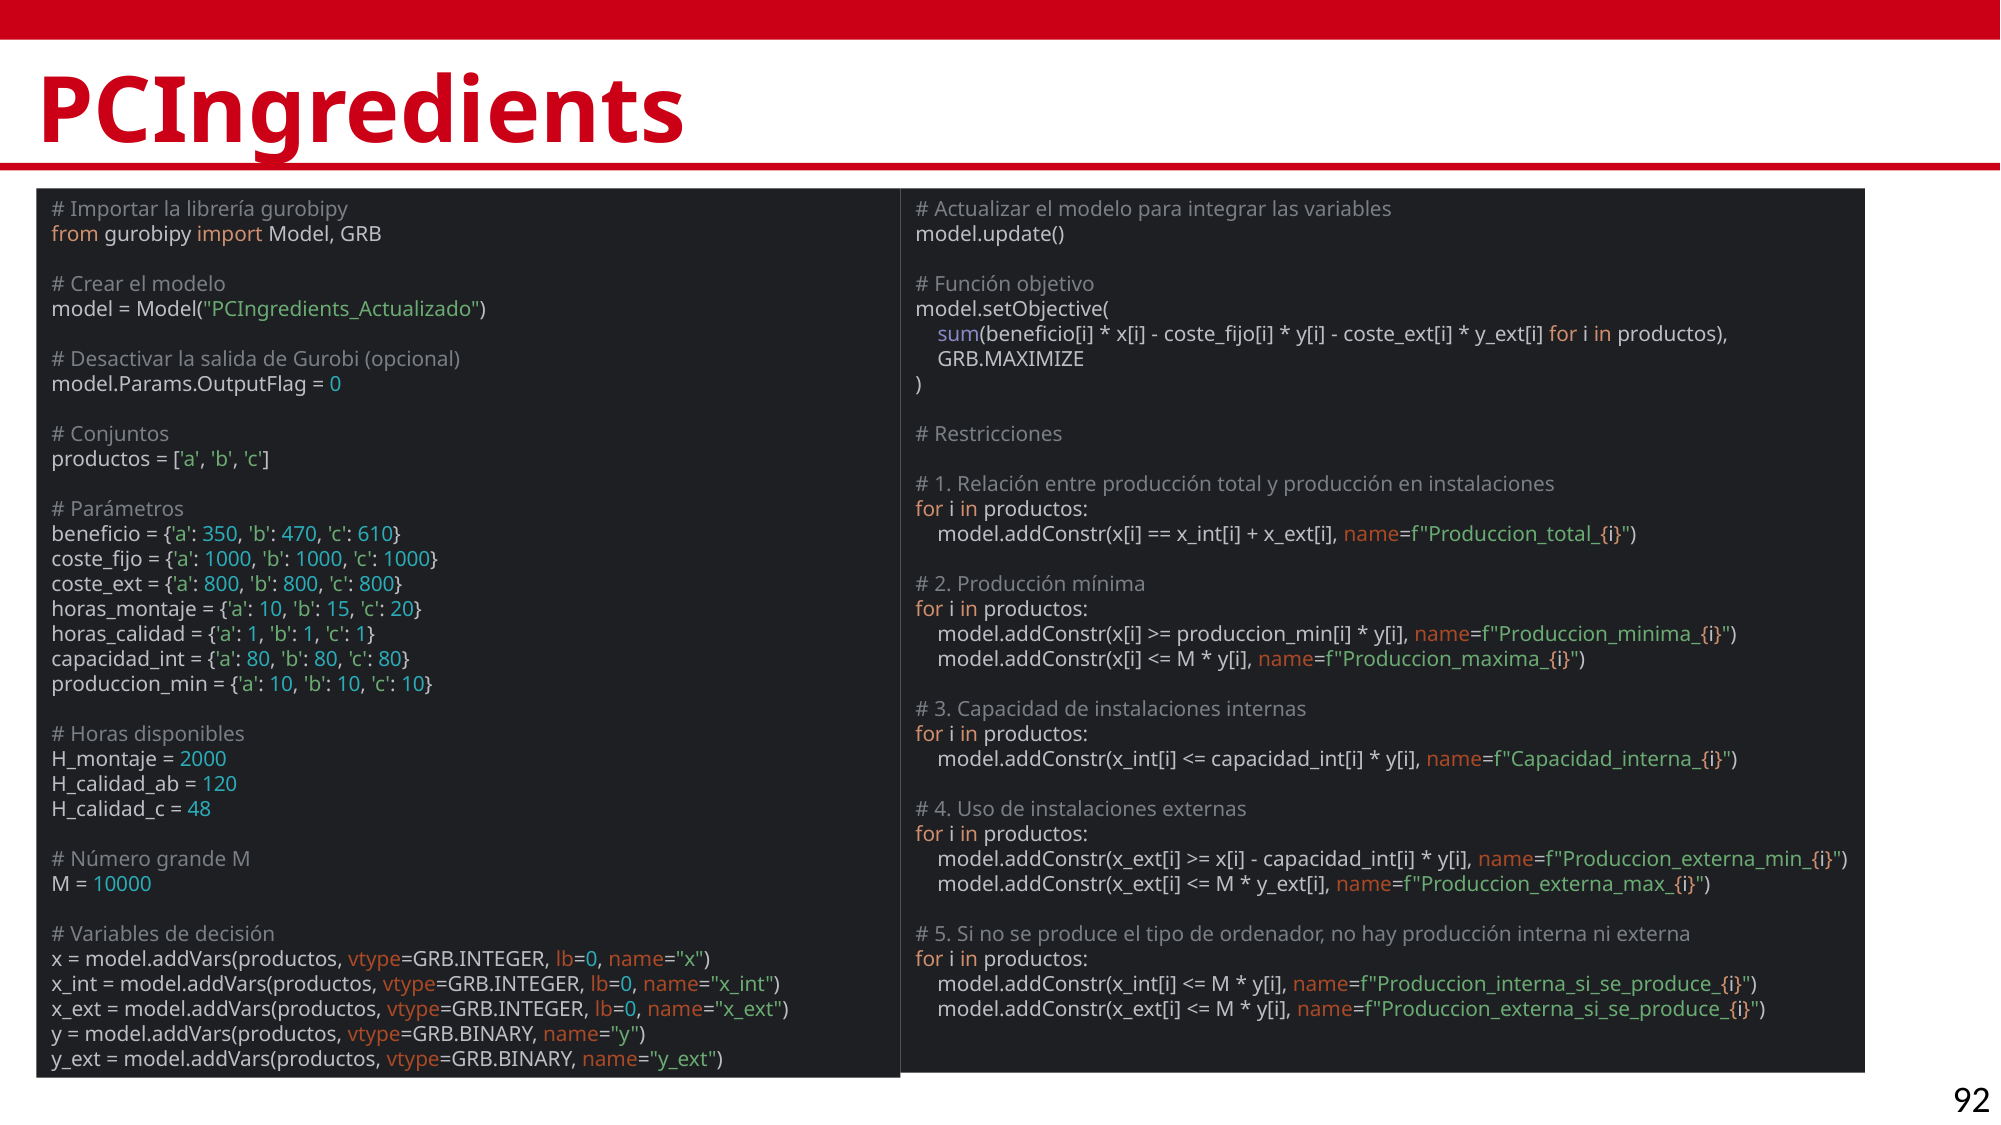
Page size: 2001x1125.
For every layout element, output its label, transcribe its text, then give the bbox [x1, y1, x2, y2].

title PCIngredients [36, 57, 1964, 168]
text_box # Actualizar el modelo para integrar las variables model.update() # Función objetivo model.setObjective( sum(beneficio[i] * x[i] - coste_fijo[i] * y[i] - coste_ext[i] * y_ext[i] for i in productos), GRB.MAXIMIZE ) # Restricciones # 1. Relación entre producción total y producción en instalaciones for i in productos: model.addConstr(x[i] == x_int[i] + x_ext[i], name=f"Produccion_total_{i}") # 2. Producción mínima for i in productos: model.addConstr(x[i] >= produccion_min[i] * y[i], name=f"Produccion_minima_{i}") model.addConstr(x[i] <= M * y[i], name=f"Produccion_maxima_{i}") # 3. Capacidad de instalaciones internas for i in productos: model.addConstr(x_int[i] <= capacidad_int[i] * y[i], name=f"Capacidad_interna_{i}") # 4. Uso de instalaciones externas for i in productos: model.addConstr(x_ext[i] >= x[i] - capacidad_int[i] * y[i], name=f"Produccion_externa_min_{i}") model.addConstr(x_ext[i] <= M * y_ext[i], name=f"Produccion_externa_max_{i}") # 5. Si no se produce el tipo de ordenador, no hay producción interna ni externa for i in productos: model.addConstr(x_int[i] <= M * y[i], name=f"Produccion_interna_si_se_produce_{i}") model.addConstr(x_ext[i] <= M * y[i], name=f"Produccion_externa_si_se_produce_{i}") [900, 188, 1865, 1073]
slide_number 92 [1937, 1067, 2000, 1125]
text_box # Importar la librería gurobipy from gurobipy import Model, GRB # Crear el modelo model = Model("PCIngredients_Actualizado") # Desactivar la salida de Gurobi (opcional) model.Params.OutputFlag = 0 # Conjuntos productos = ['a', 'b', 'c'] # Parámetros beneficio = {'a': 350, 'b': 470, 'c': 610} coste_fijo = {'a': 1000, 'b': 1000, 'c': 1000} coste_ext = {'a': 800, 'b': 800, 'c': 800} horas_montaje = {'a': 10, 'b': 15, 'c': 20} horas_calidad = {'a': 1, 'b': 1, 'c': 1} capacidad_int = {'a': 80, 'b': 80, 'c': 80} produccion_min = {'a': 10, 'b': 10, 'c': 10} # Horas disponibles H_montaje = 2000 H_calidad_ab = 120 H_calidad_c = 48 # Número grande M M = 10000 # Variables de decisión x = model.addVars(productos, vtype=GRB.INTEGER, lb=0, name="x") x_int = model.addVars(productos, vtype=GRB.INTEGER, lb=0, name="x_int") x_ext = model.addVars(productos, vtype=GRB.INTEGER, lb=0, name="x_ext") y = model.addVars(productos, vtype=GRB.BINARY, name="y") y_ext = model.addVars(productos, vtype=GRB.BINARY, name="y_ext") [36, 188, 901, 1078]
